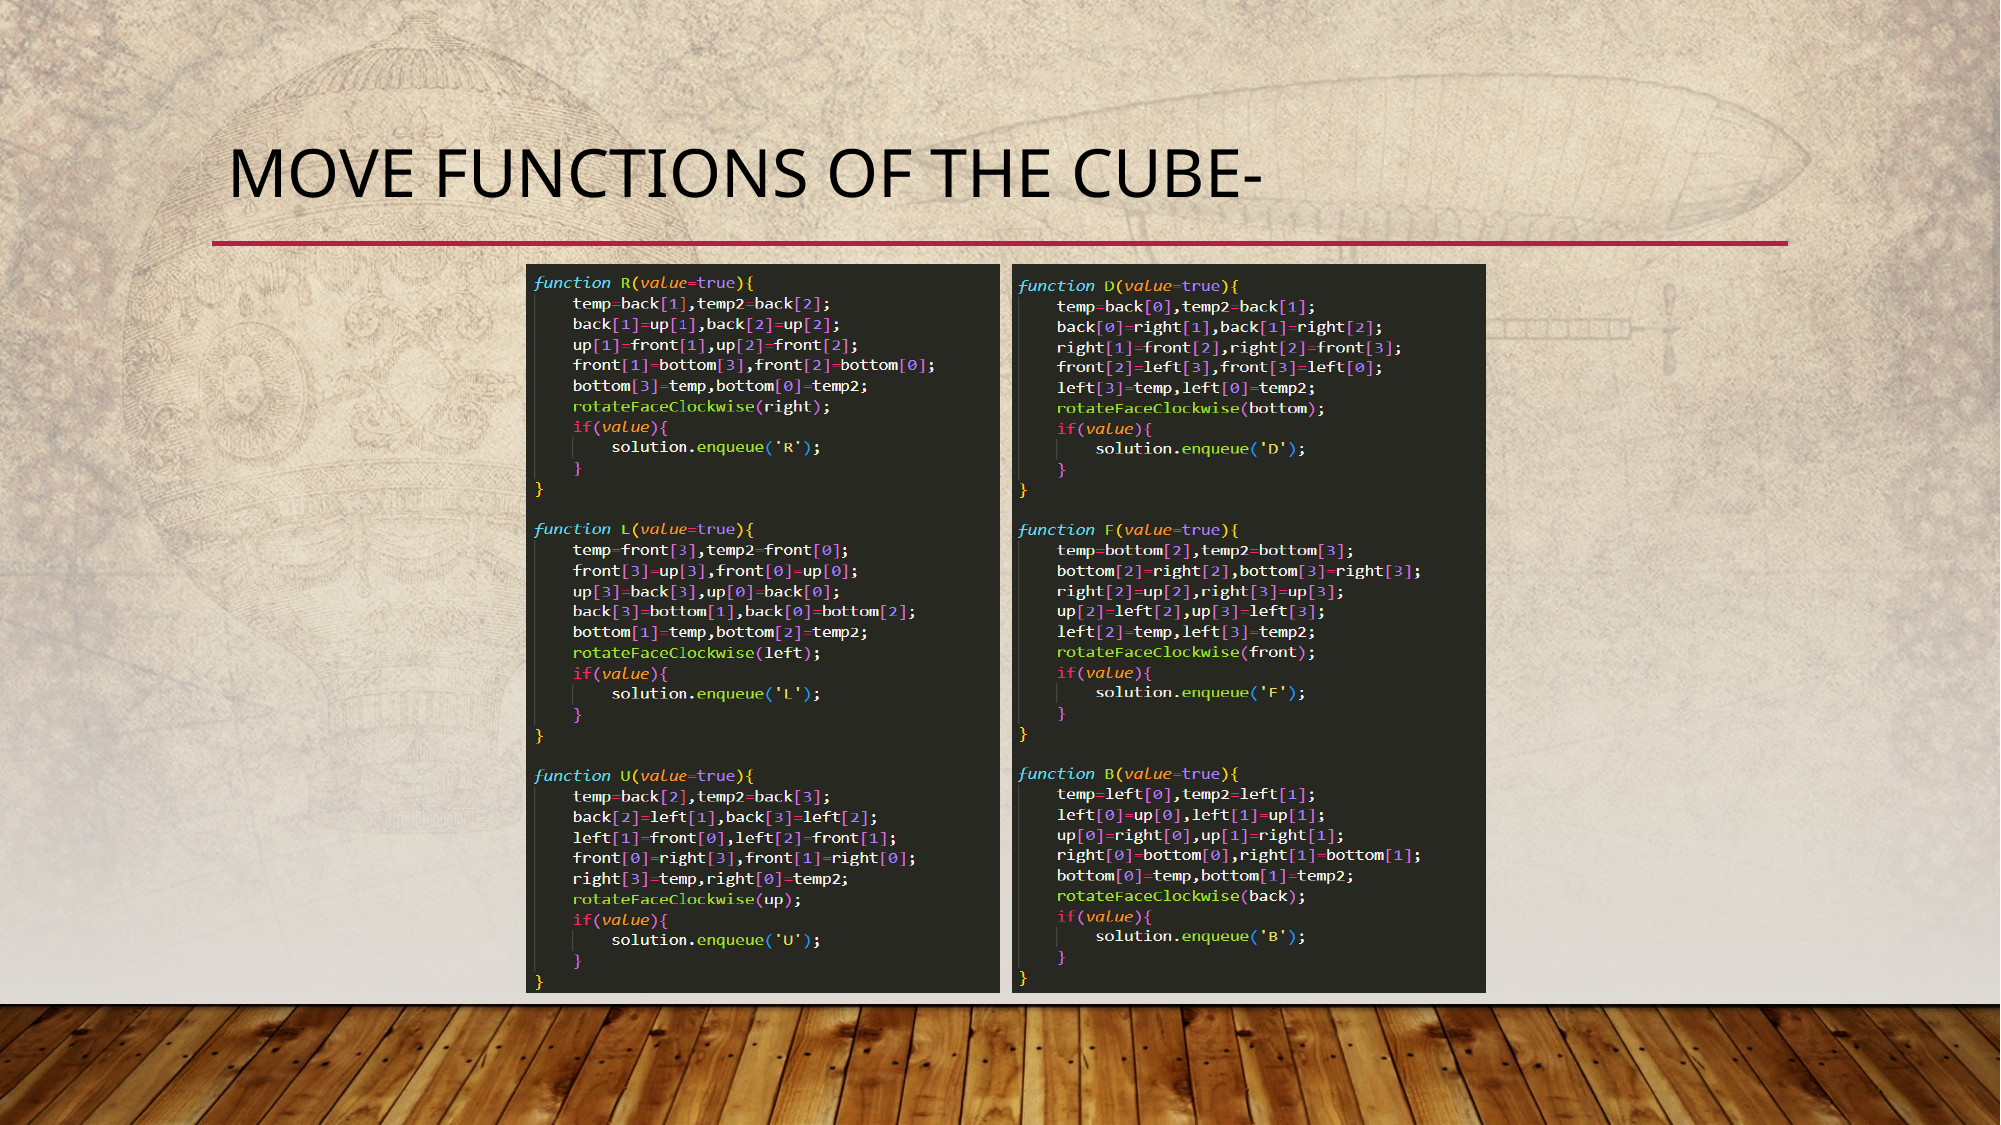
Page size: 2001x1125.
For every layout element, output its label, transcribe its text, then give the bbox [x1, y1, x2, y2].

picture [0, 1004, 2000, 1125]
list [526, 264, 1001, 994]
title Move functions of the cube- [212, 131, 1788, 305]
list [1012, 264, 1486, 994]
